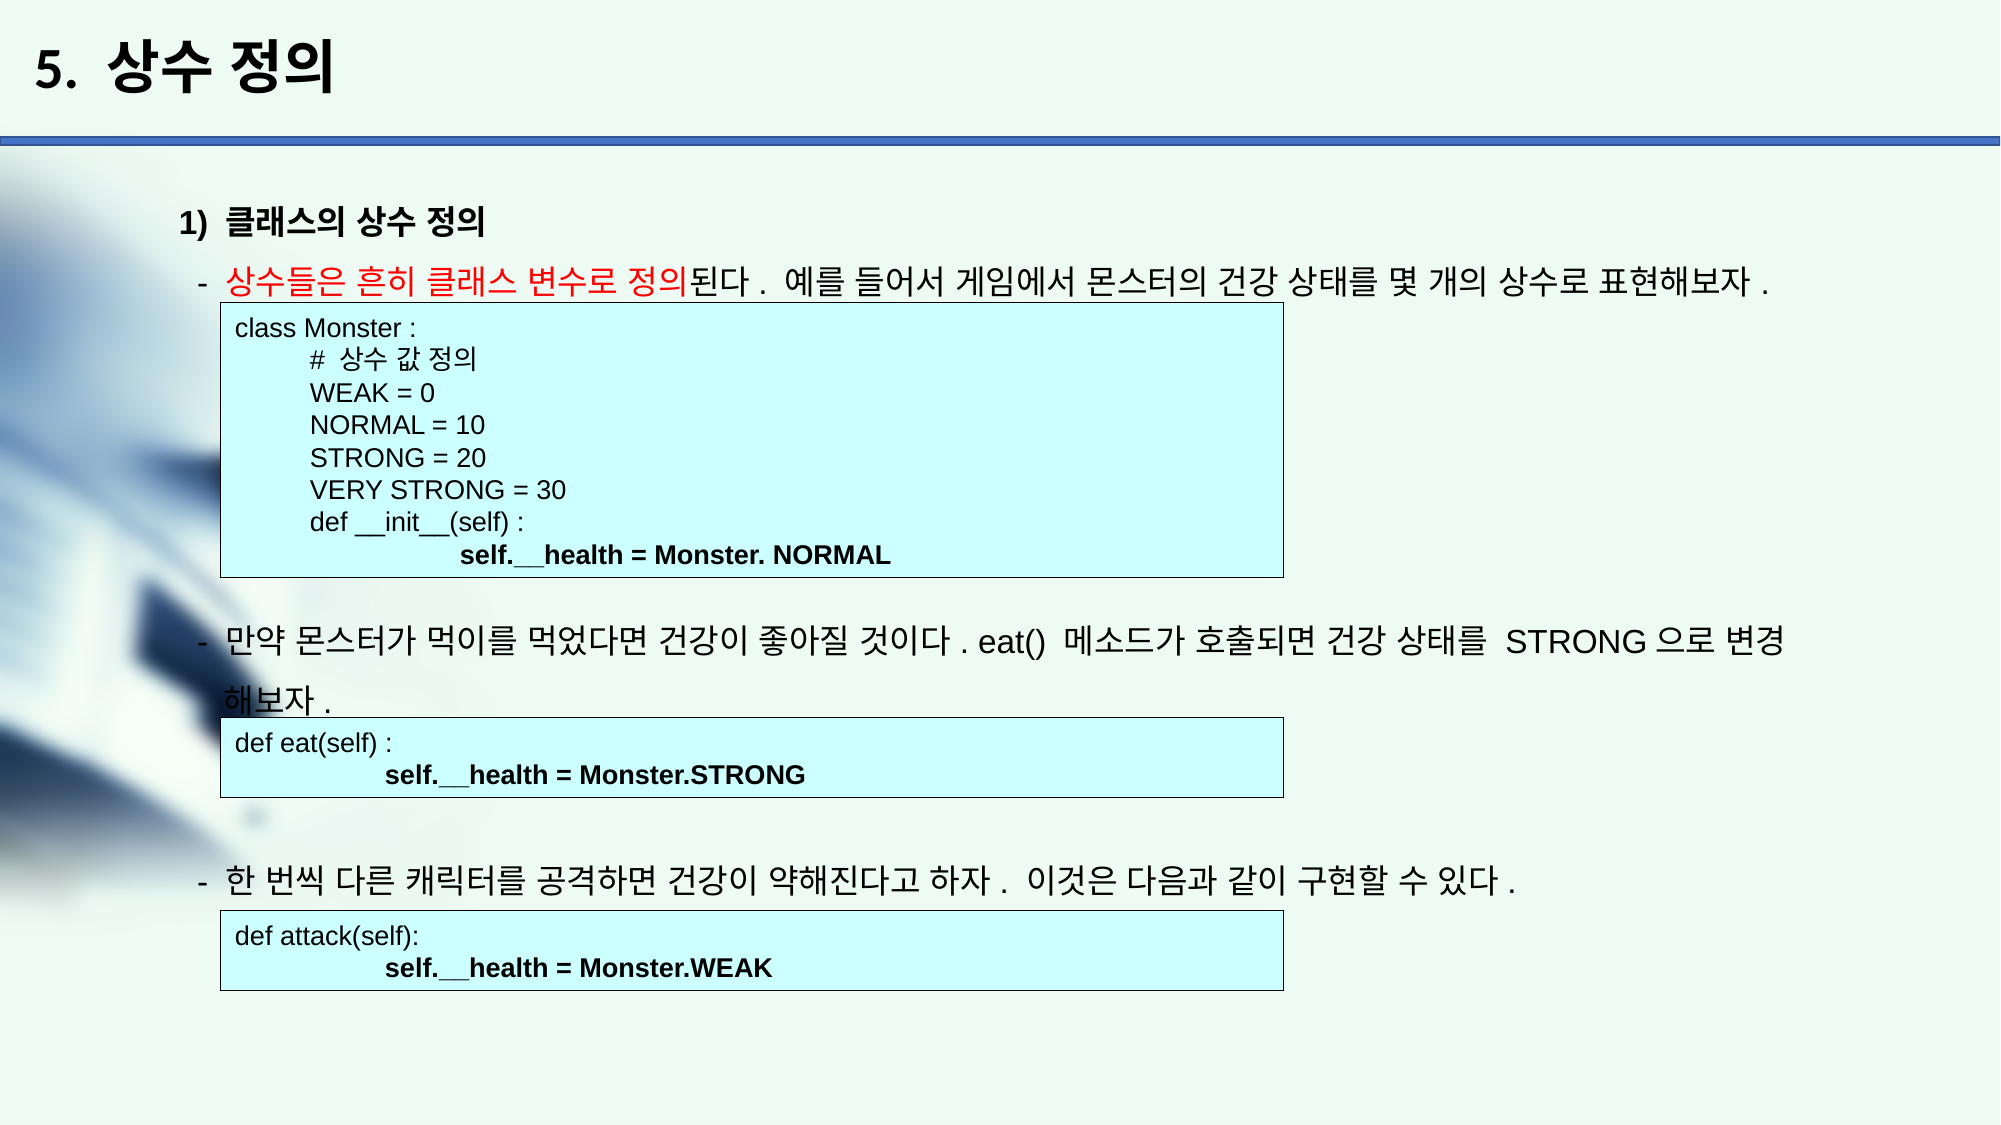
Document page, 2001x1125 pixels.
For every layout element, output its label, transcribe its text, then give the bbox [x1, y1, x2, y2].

text_box def eat(self) : self.__health = Monster.STRONG [220, 717, 1284, 798]
text_box 1) 클래스의 상수 정의 - 상수들은 흔히 클래스 변수로 정의된다. 예를 들어서 게임에서 몬스터의 건강 상태를 몇 개의 상수로 표현해보자. - 만약 몬스터가 먹이를 먹었다면 건강이 좋아질 것이다. eat() 메소드가 호출되면 건강 상태를 STRONG으로 변경 해보자. - 한 번씩 다른 캐릭터를 공격하면 건강이 약해진다고 하자. 이것은 다음과 같이 구현할 수 있다. [163, 173, 1922, 968]
text_box class Monster : # 상수 값 정의 WEAK = 0 NORMAL = 10 STRONG = 20 VERY STRONG = 30 def __init__(self) : self.__health = Monster. NORMAL [220, 302, 1284, 578]
picture [0, 146, 2000, 1125]
picture [0, 0, 2000, 136]
text_box def attack(self): self.__health = Monster.WEAK [220, 910, 1284, 991]
title 5. 상수 정의 [19, 14, 1745, 126]
